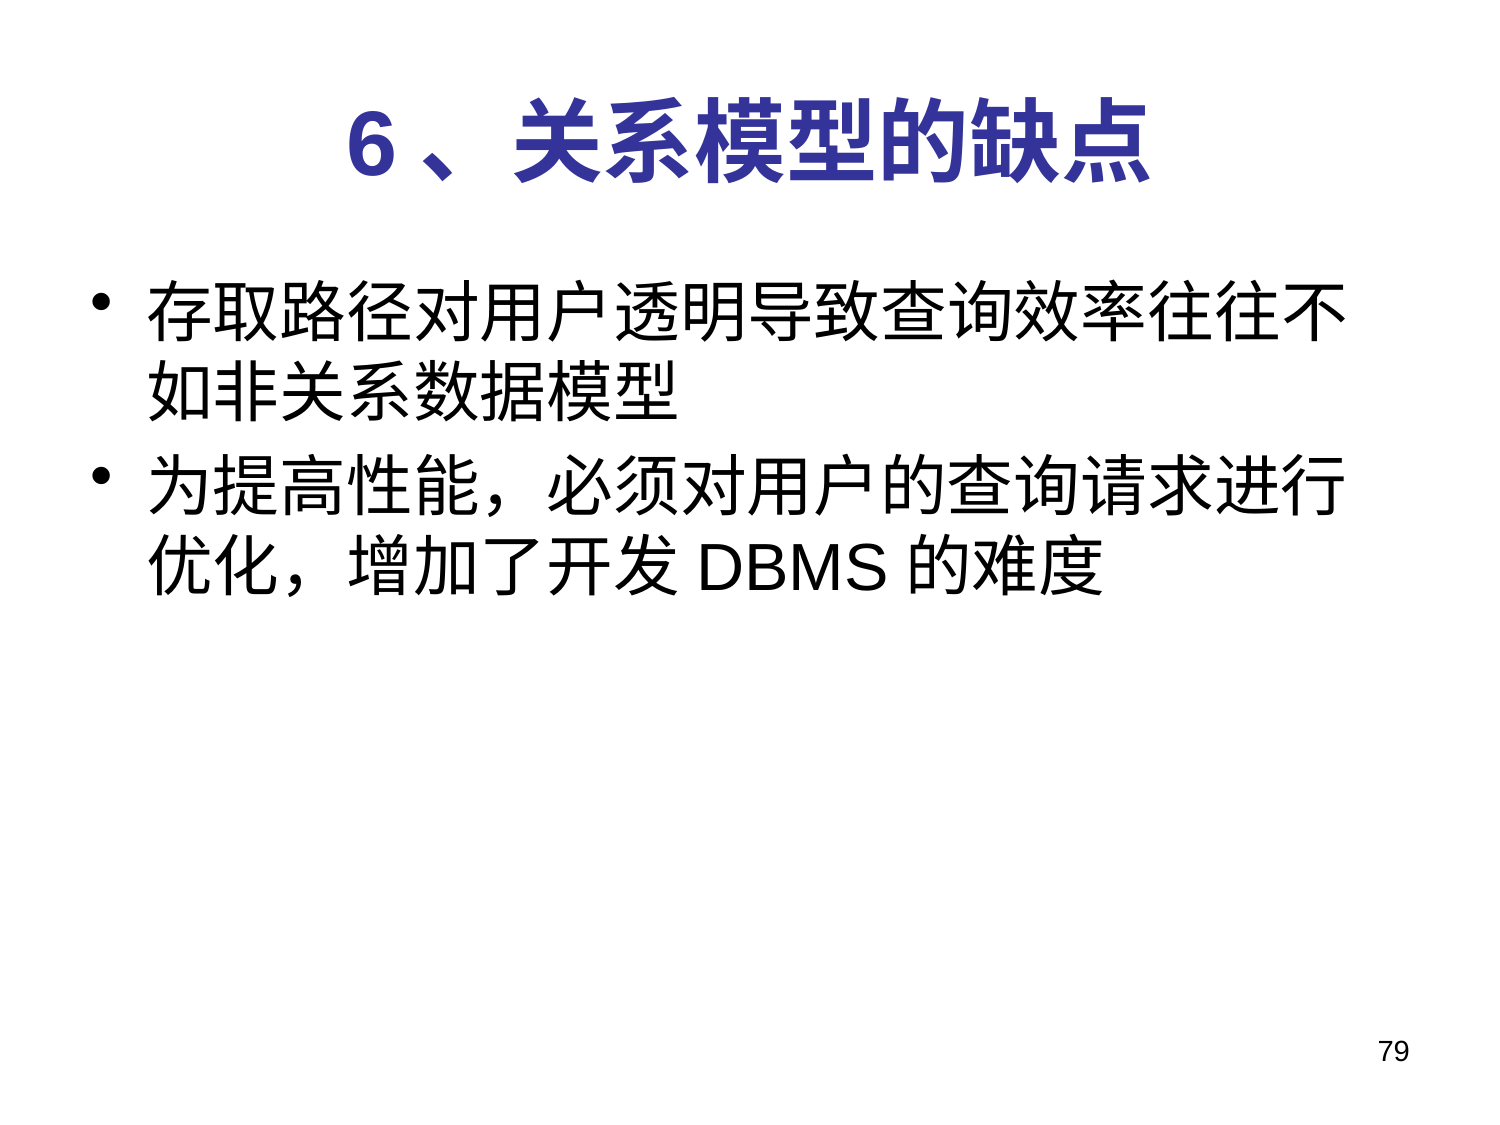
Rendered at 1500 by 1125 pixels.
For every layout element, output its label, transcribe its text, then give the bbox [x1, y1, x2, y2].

slide_number 79 [1074, 1024, 1426, 1103]
list 存取路径对用户透明导致查询效率往往不如非关系数据模型 为提高性能，必须对用户的查询请求进行优化，增加了开发DBMS的难度 [75, 262, 1425, 1005]
title 6、关系模型的缺点 [75, 45, 1425, 233]
